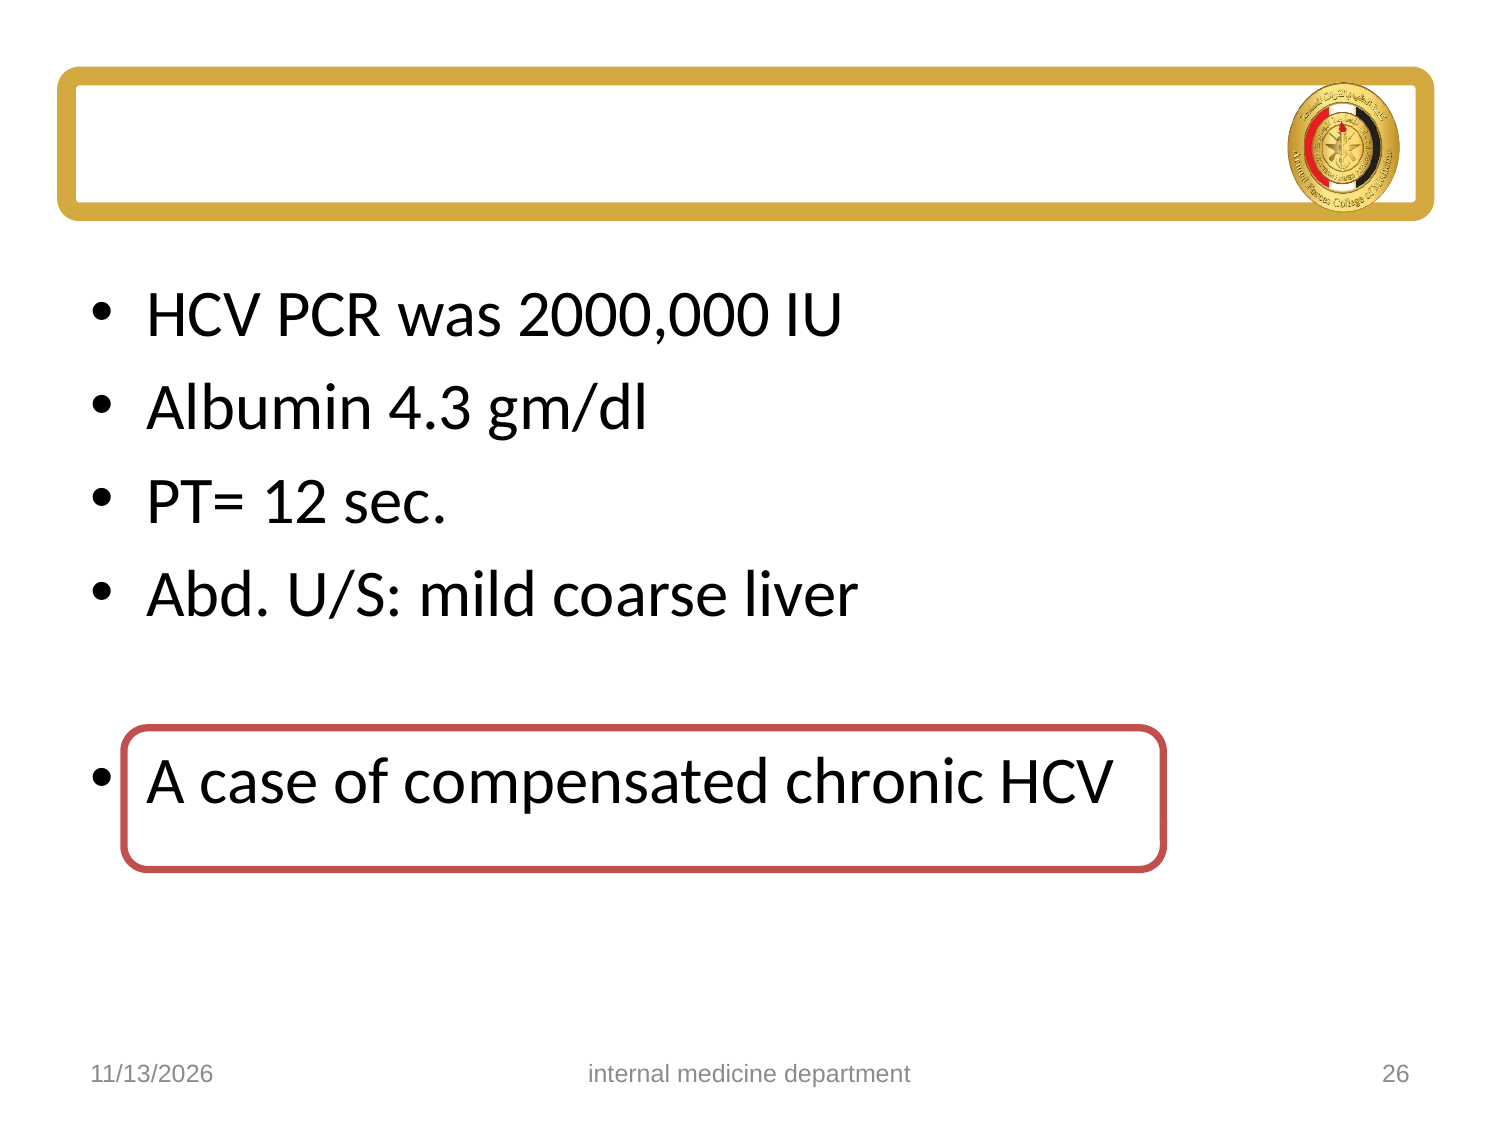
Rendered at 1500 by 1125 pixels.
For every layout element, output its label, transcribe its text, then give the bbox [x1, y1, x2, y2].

list HCV PCR was 2000,000 IU Albumin 4.3 gm/dl PT= 12 sec. Abd. U/S: mild coarse liver A case of compensated chronic HCV [75, 262, 1425, 1005]
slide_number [75, 1042, 425, 1103]
picture [1287, 82, 1400, 213]
text_box [121, 725, 1166, 872]
footer internal medicine department [512, 1042, 988, 1103]
slide_number 26 [1074, 1042, 1425, 1103]
